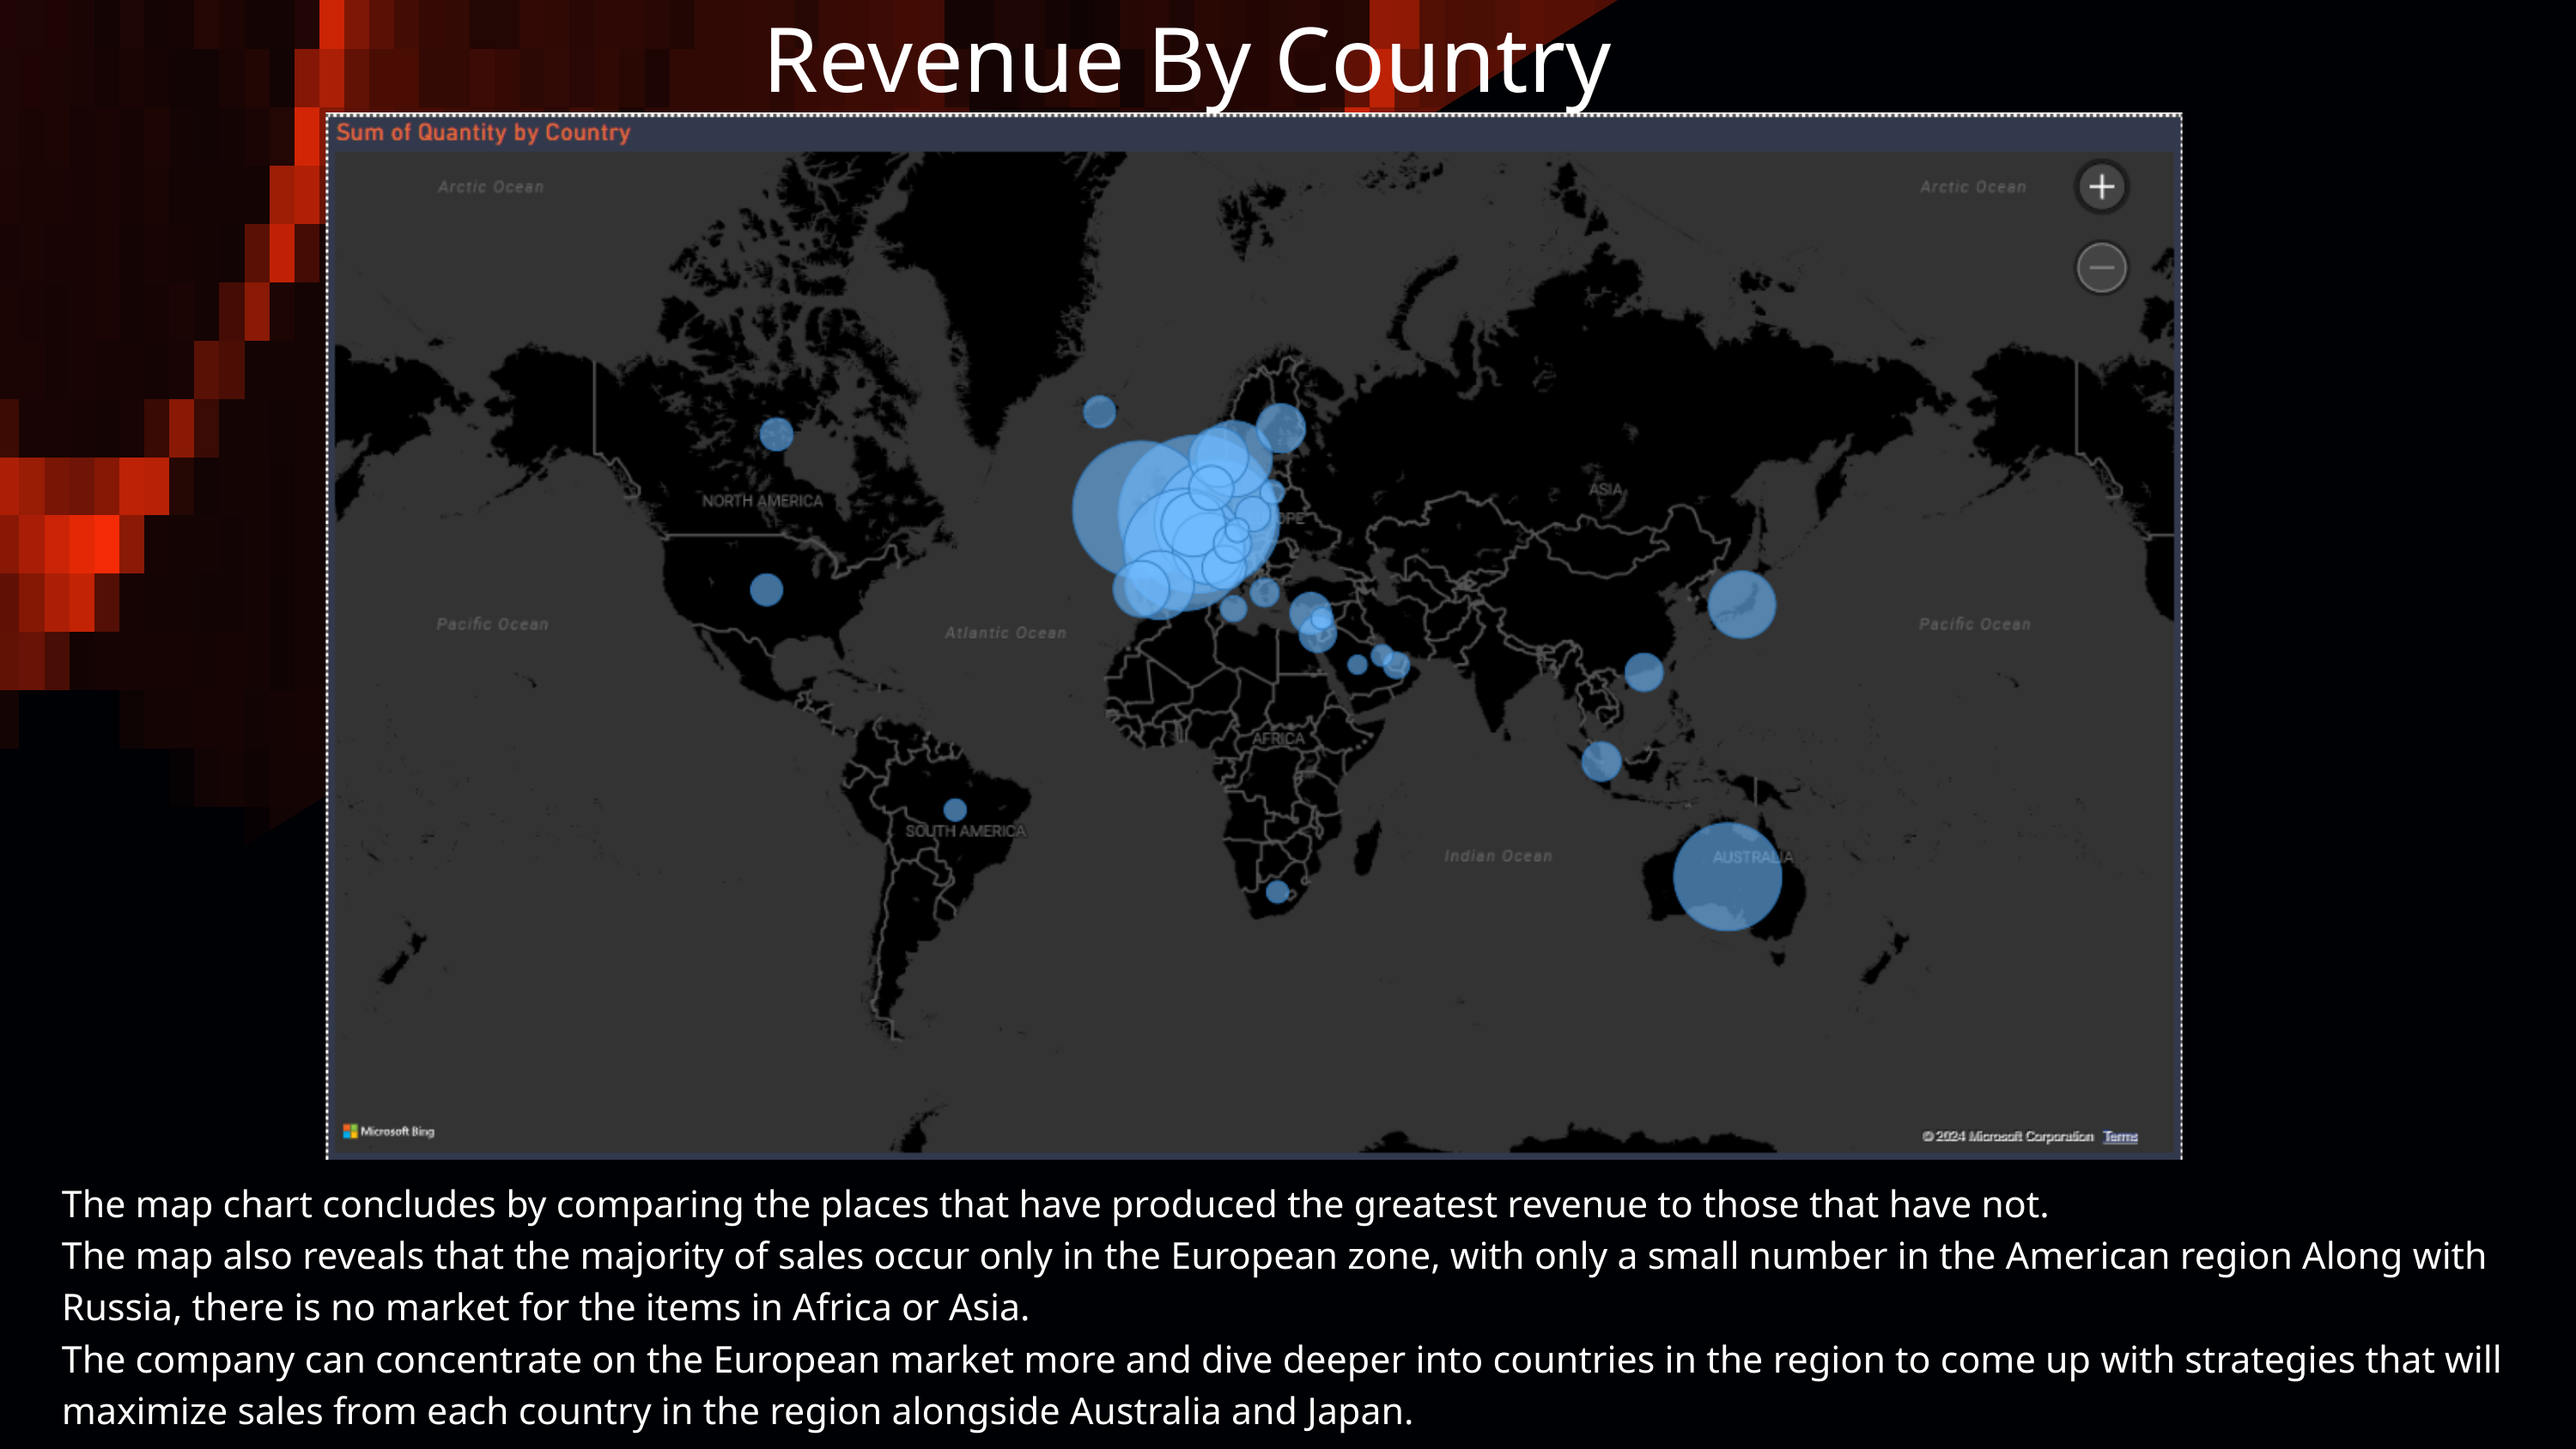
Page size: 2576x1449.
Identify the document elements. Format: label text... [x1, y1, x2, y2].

text_box ﻿ The map chart concludes by comparing the places that have produced the greatest revenue to those that have not. The map also reveals that the majority of sales occur only in the European zone, with only a small number in the American region Along with Russia, there is no market for the items in Africa or Asia. The company can concentrate on the European market more and dive deeper into countries in the region to come up with strategies that will maximize sales from each country in the region alongside Australia and Japan. [61, 1122, 2515, 1432]
text_box Revenue By Country [739, 0, 1636, 111]
text_box [325, 112, 2183, 1122]
text_box [0, 0, 1438, 997]
